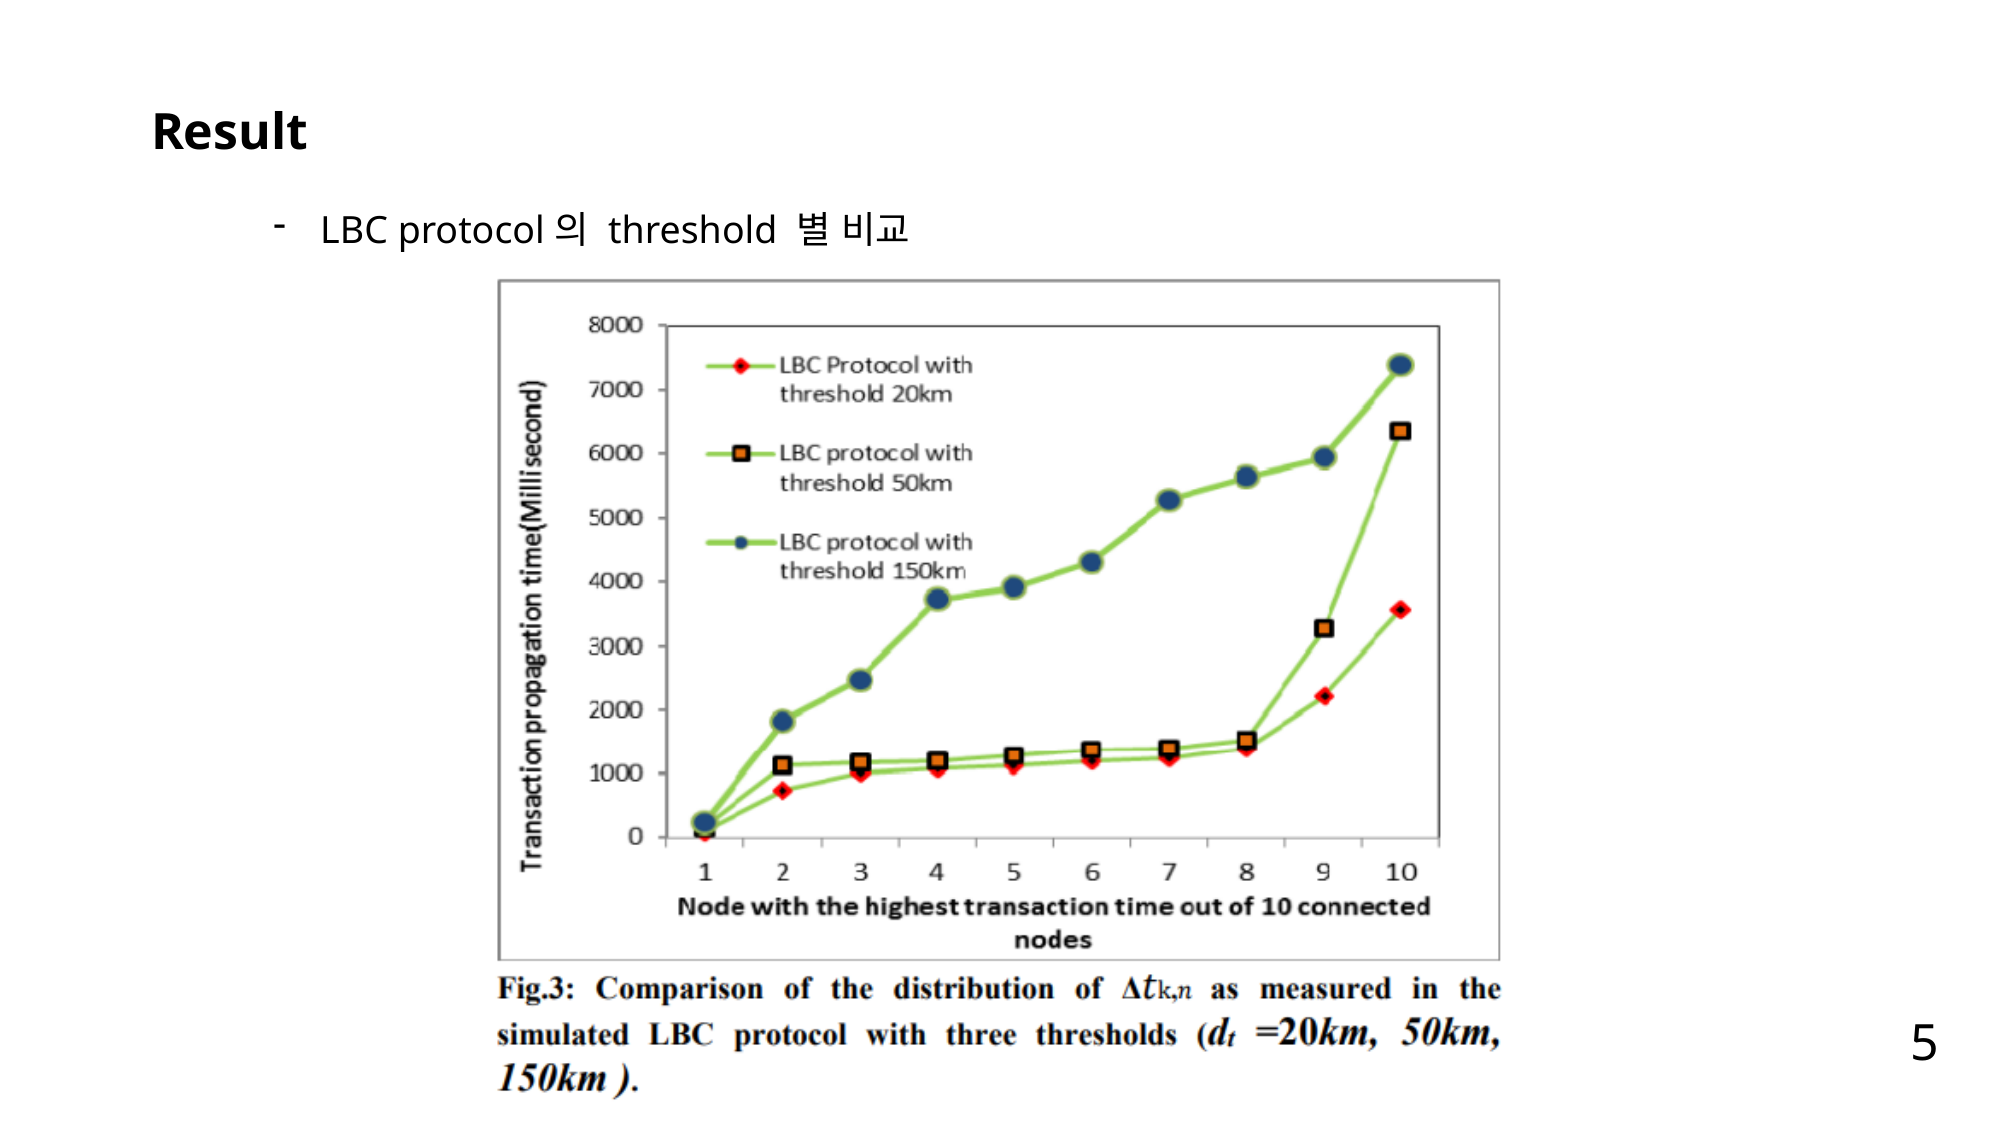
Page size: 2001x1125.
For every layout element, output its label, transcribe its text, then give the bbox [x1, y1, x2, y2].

text_box LBC protocol의 threshold 별 비교 [258, 199, 1865, 304]
text_box Result [136, 92, 984, 168]
text_box 5 [1896, 1003, 1946, 1079]
picture [491, 271, 1509, 1104]
